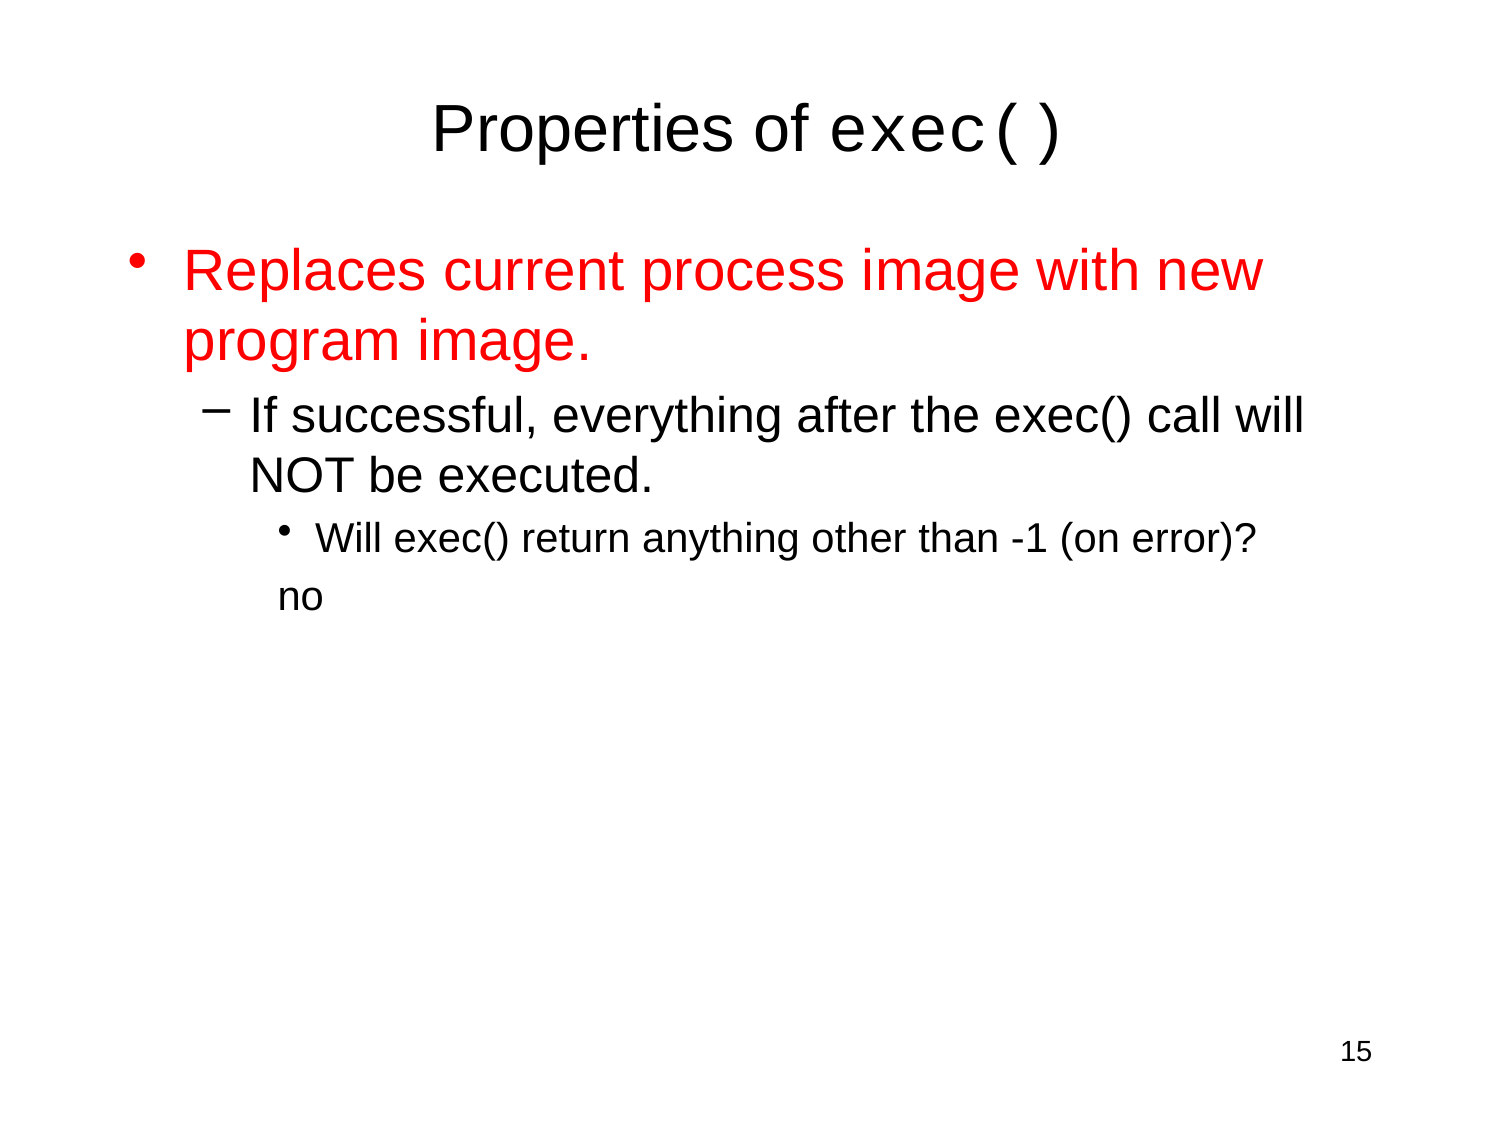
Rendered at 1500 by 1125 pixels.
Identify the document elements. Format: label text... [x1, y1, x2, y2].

slide_number 15 [1074, 1024, 1388, 1101]
list Replaces current process image with new program image. If successful, everything after the exec() call will NOT be executed. Will exec() return anything other than -1 (on error)? no [112, 224, 1388, 1000]
title Properties of exec() [112, 62, 1388, 188]
